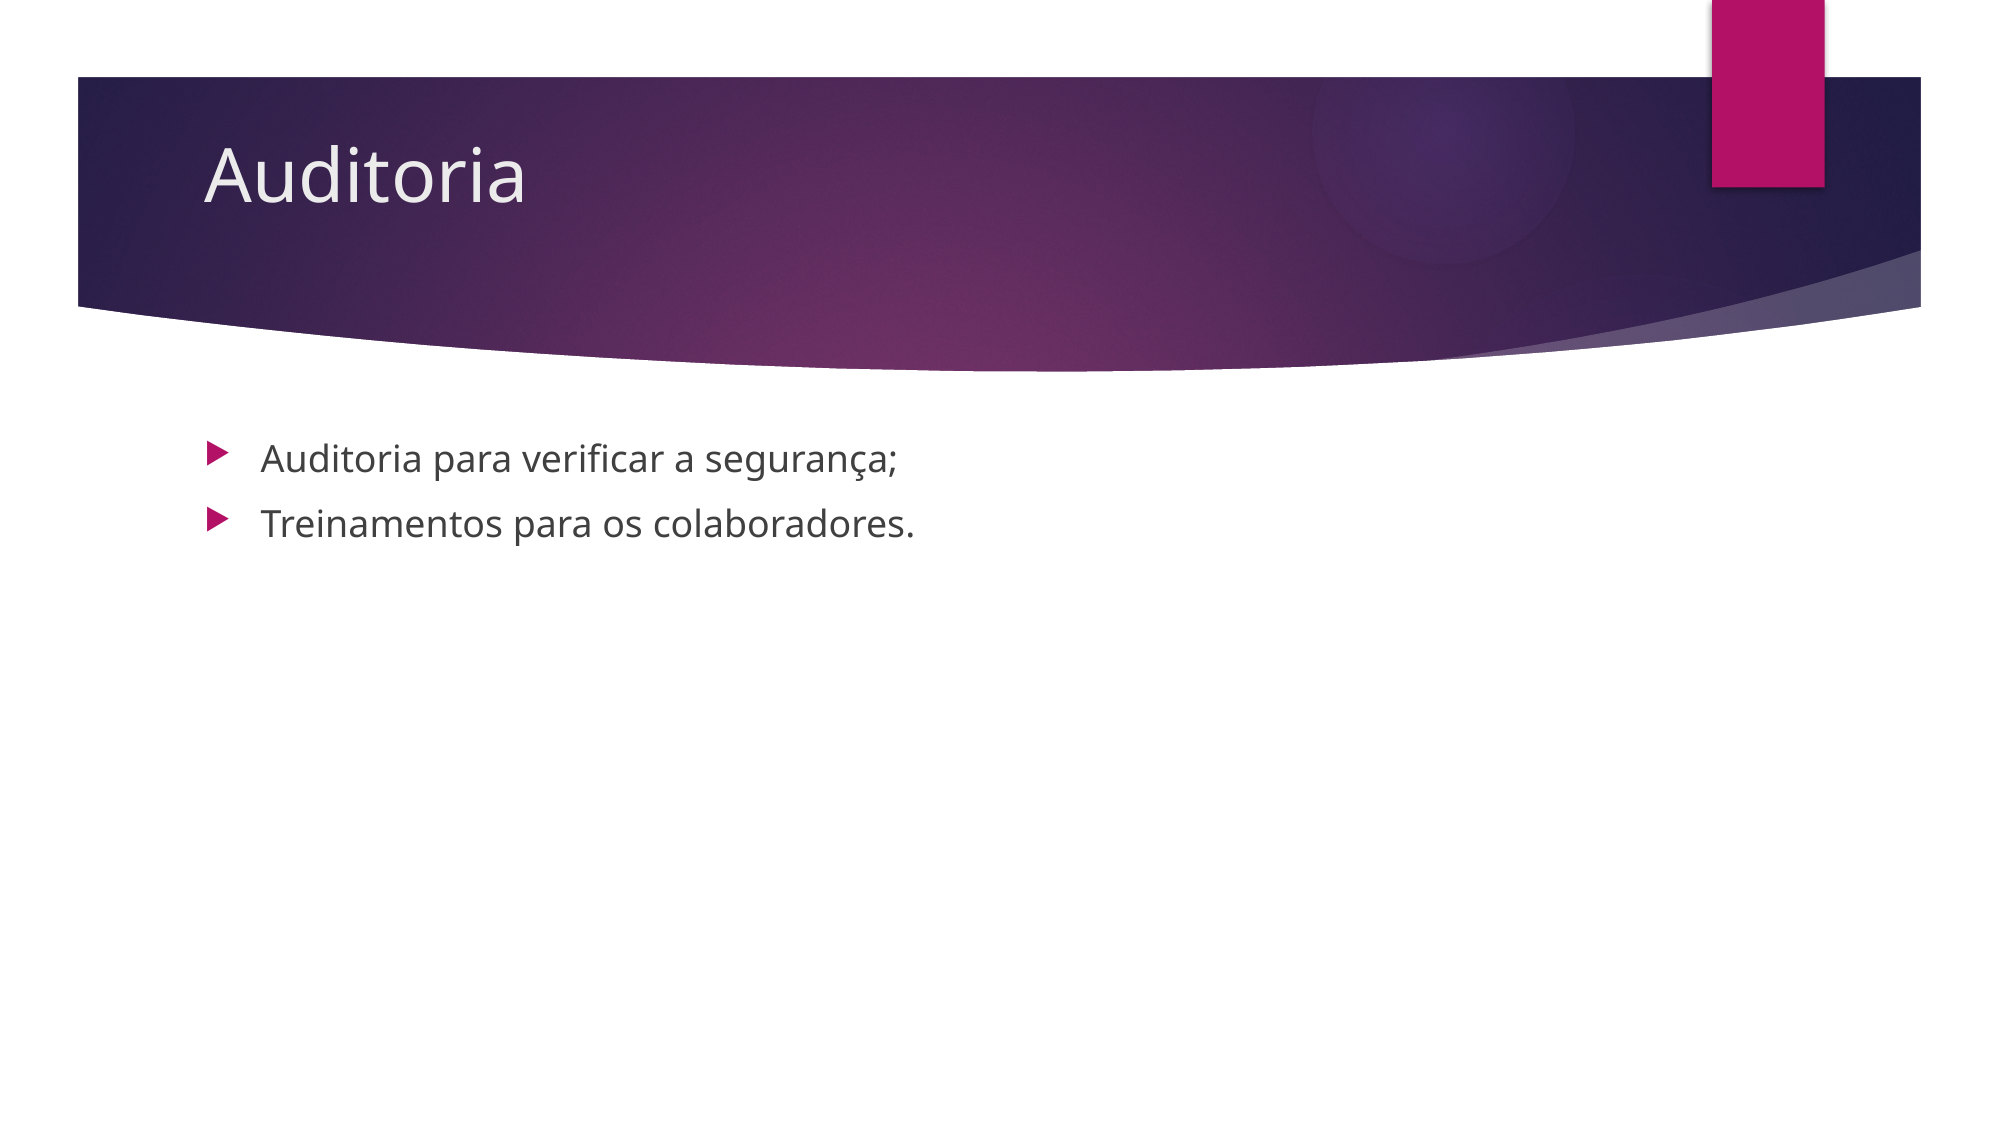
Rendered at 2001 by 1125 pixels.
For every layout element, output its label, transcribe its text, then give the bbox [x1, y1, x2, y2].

list Auditoria para verificar a segurança; Treinamentos para os colaboradores. [189, 427, 1638, 988]
title Auditoria [189, 159, 1627, 276]
